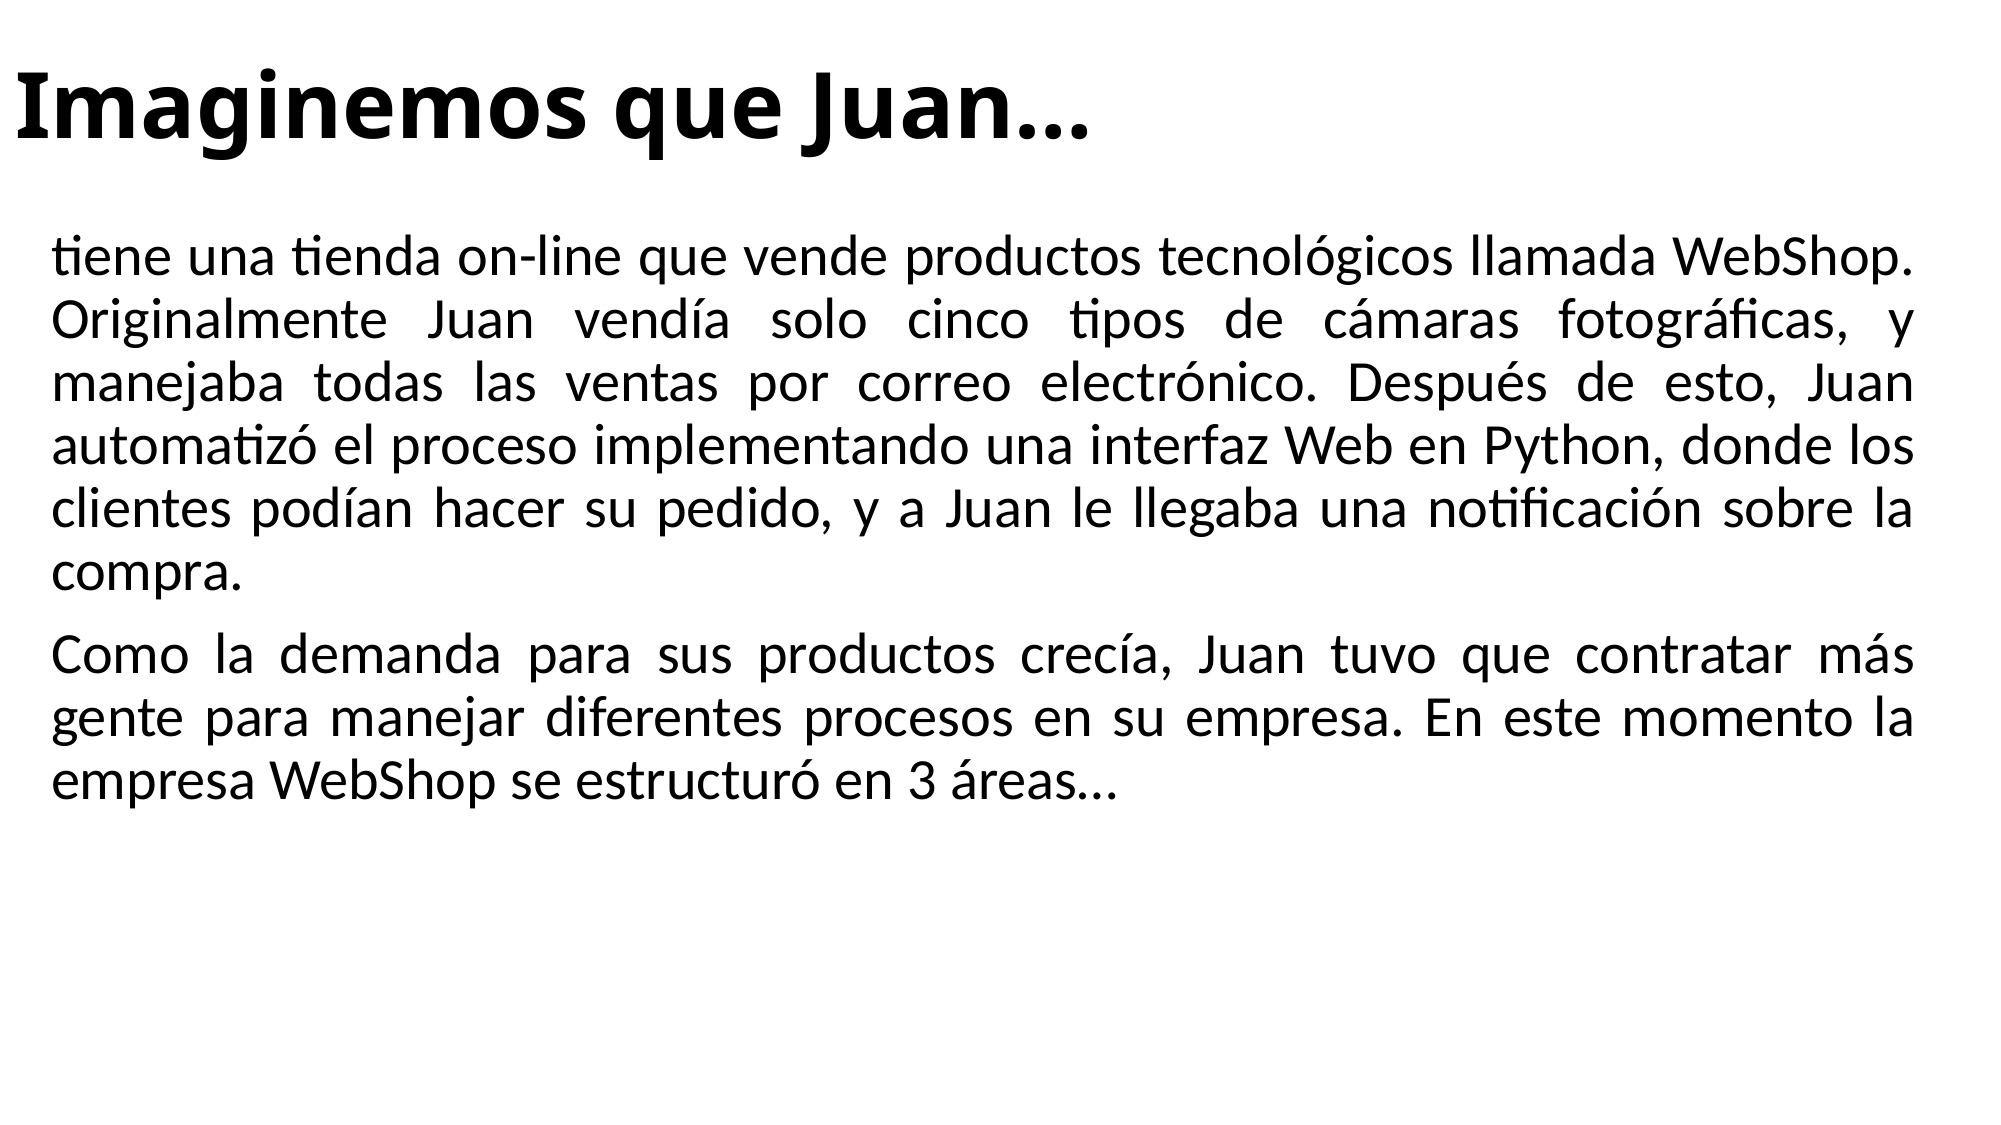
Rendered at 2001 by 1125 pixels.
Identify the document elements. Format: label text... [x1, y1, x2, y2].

list tiene una tienda on-line que vende productos tecnológicos llamada WebShop. Originalmente Juan vendía solo cinco tipos de cámaras fotográficas, y manejaba todas las ventas por correo electrónico. Después de esto, Juan automatizó el proceso implementando una interfaz Web en Python, donde los clientes podían hacer su pedido, y a Juan le llegaba una notificación sobre la compra. Como la demanda para sus productos crecía, Juan tuvo que contratar más gente para manejar diferentes procesos en su empresa. En este momento la empresa WebShop se estructuró en 3 áreas… [36, 217, 1932, 1095]
title Imaginemos que Juan… [0, 0, 1725, 218]
